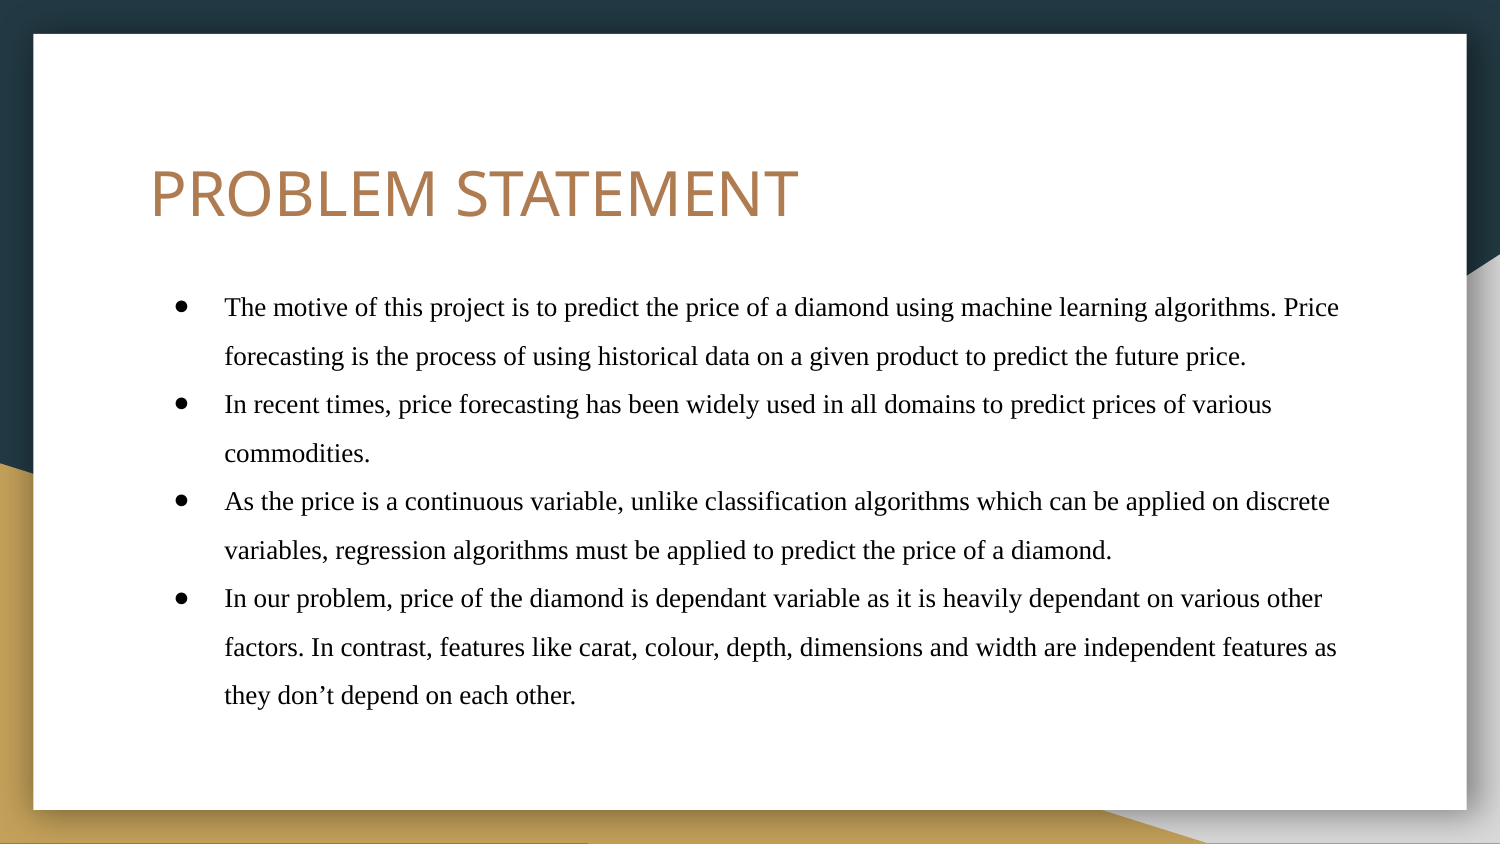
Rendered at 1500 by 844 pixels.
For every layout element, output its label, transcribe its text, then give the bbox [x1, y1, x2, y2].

list The motive of this project is to predict the price of a diamond using machine learning algorithms. Price forecasting is the process of using historical data on a given product to predict the future price. In recent times, price forecasting has been widely used in all domains to predict prices of various commodities. As the price is a continuous variable, unlike classification algorithms which can be applied on discrete variables, regression algorithms must be applied to predict the price of a diamond. In our problem, price of the diamond is dependant variable as it is heavily dependant on various other factors. In contrast, features like carat, colour, depth, dimensions and width are independent features as they don’t depend on each other. [134, 258, 1366, 729]
title PROBLEM STATEMENT [134, 138, 1366, 258]
